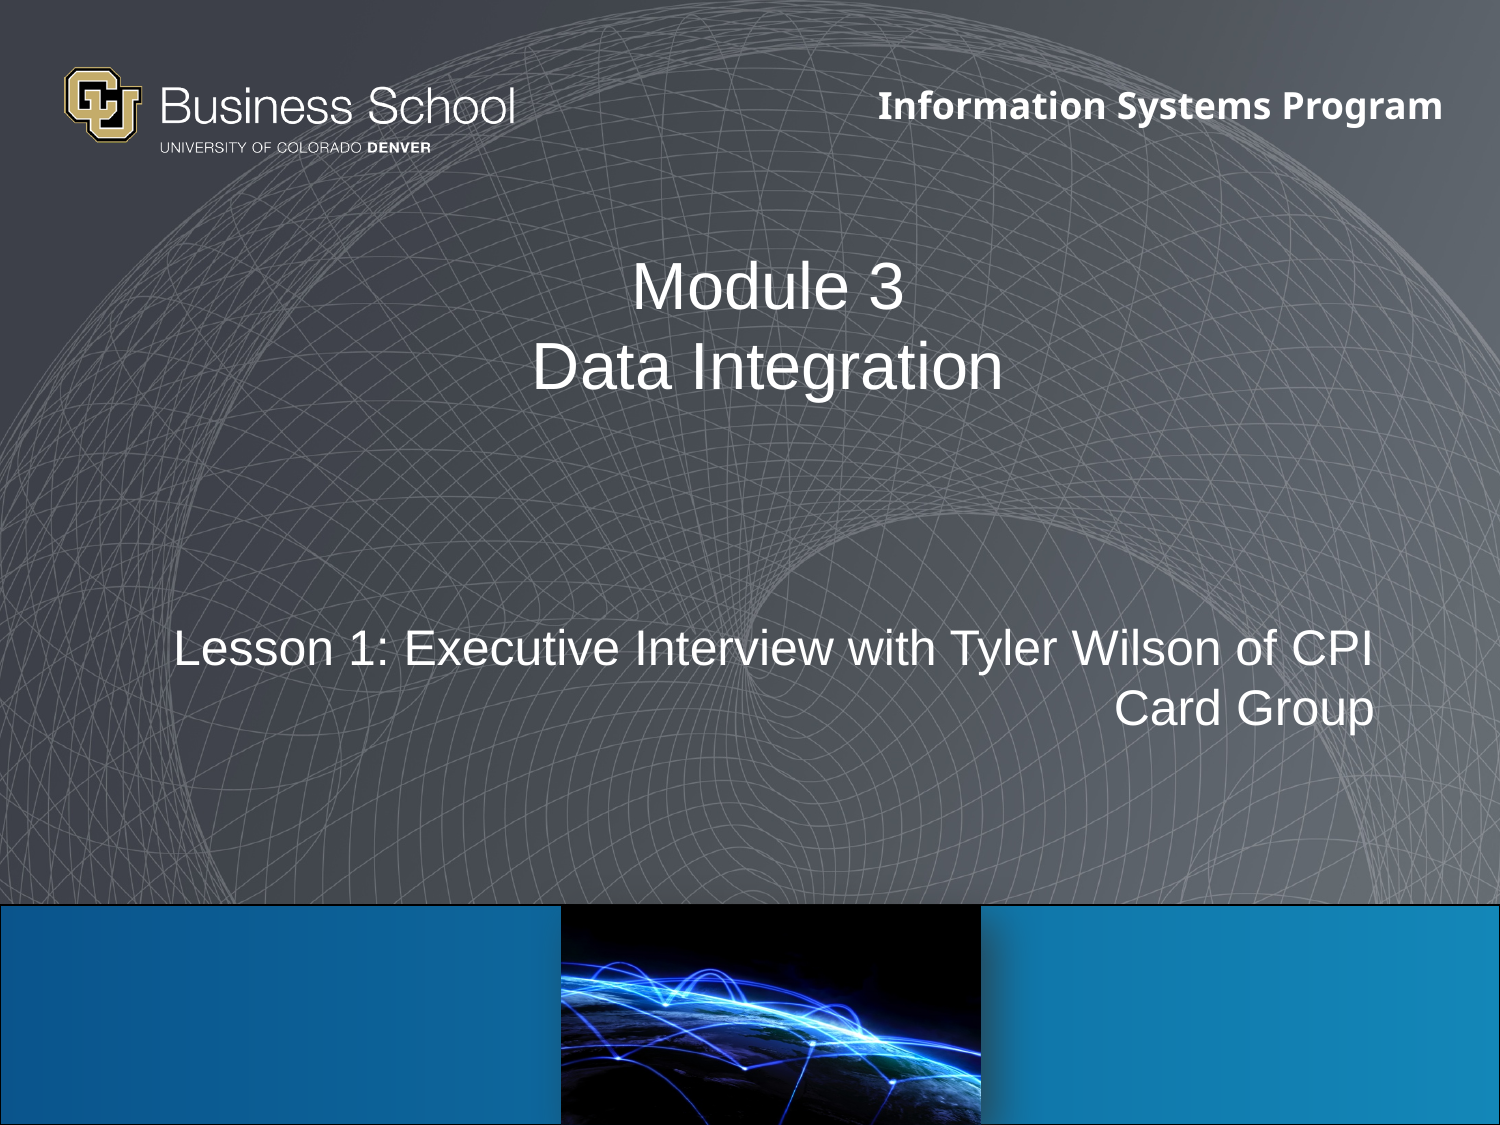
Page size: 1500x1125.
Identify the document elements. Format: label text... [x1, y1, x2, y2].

subtitle Lesson 1: Executive Interview with Tyler Wilson of CPI Card Group [162, 615, 1376, 766]
title Module 3 Data Integration [162, 242, 1376, 431]
picture [561, 905, 981, 1125]
picture [0, 0, 1500, 904]
